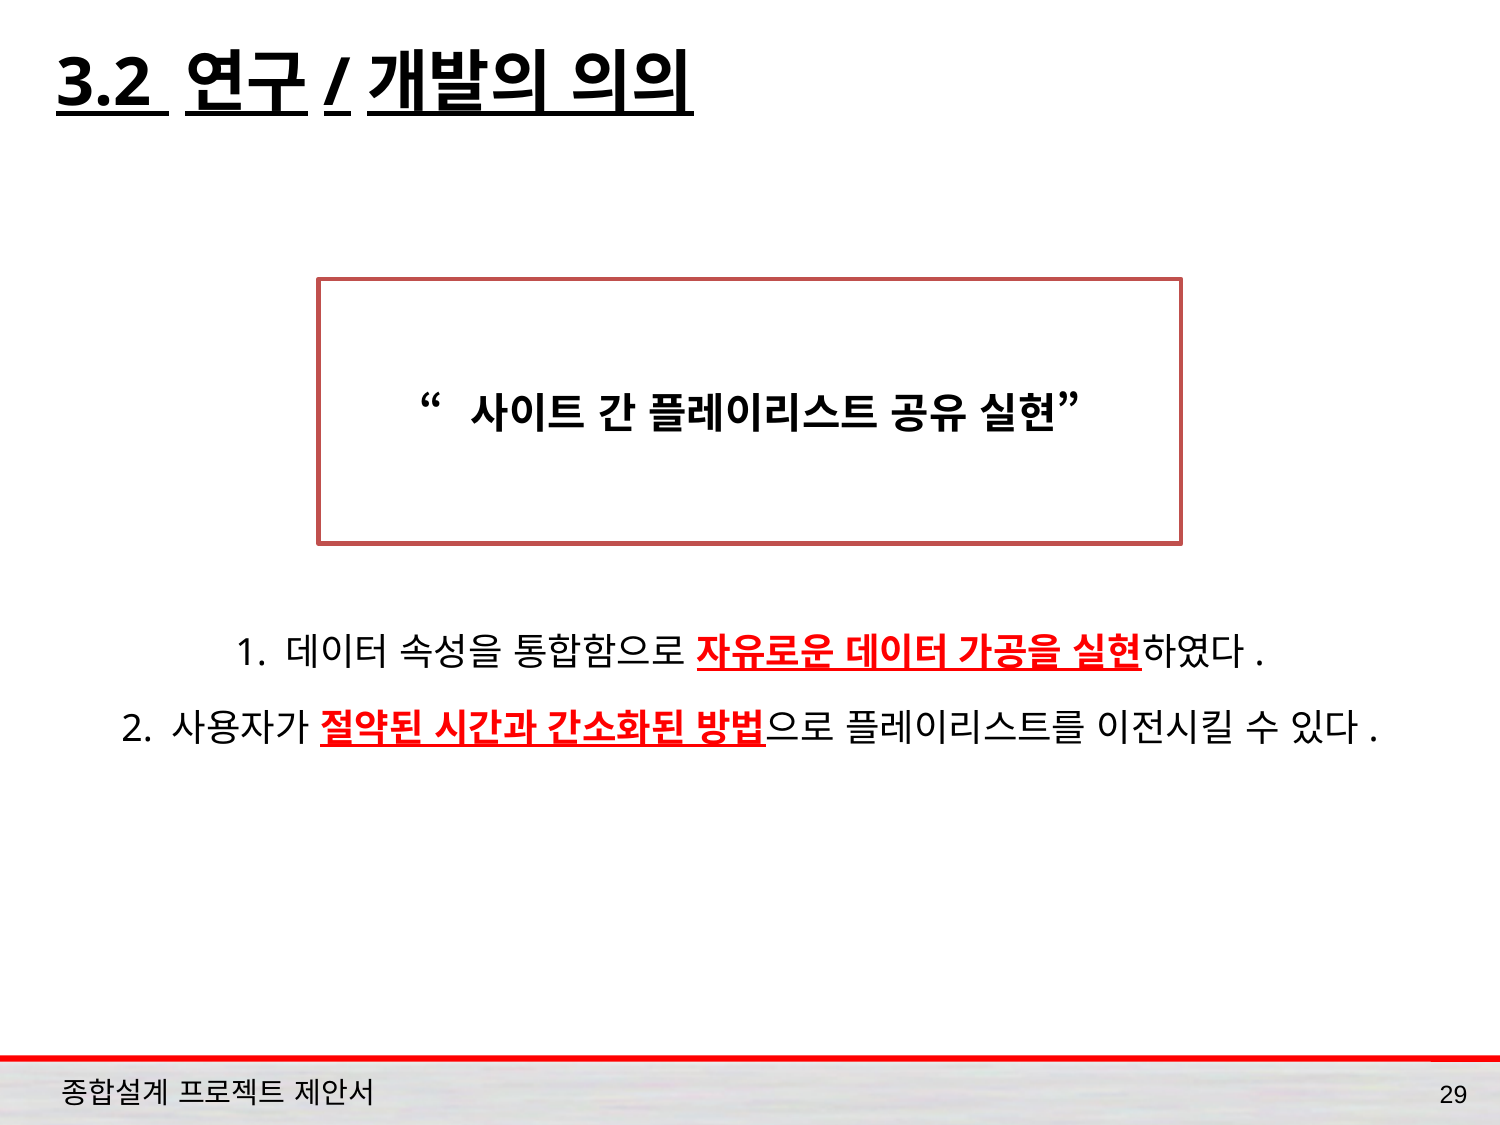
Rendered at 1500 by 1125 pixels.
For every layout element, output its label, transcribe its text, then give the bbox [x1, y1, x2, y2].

list 1. 데이터 속성을 통합함으로 자유로운 데이터 가공을 실현하였다. 2. 사용자가 절약된 시간과 간소화된 방법으로 플레이리스트를 이전시킬 수 있다. [64, 597, 1436, 858]
text_box “사이트 간 플레이리스트 공유 실현” [318, 278, 1182, 544]
picture [0, 1062, 1500, 1125]
title 3.2 연구/개발의 의의 [41, 32, 1459, 126]
